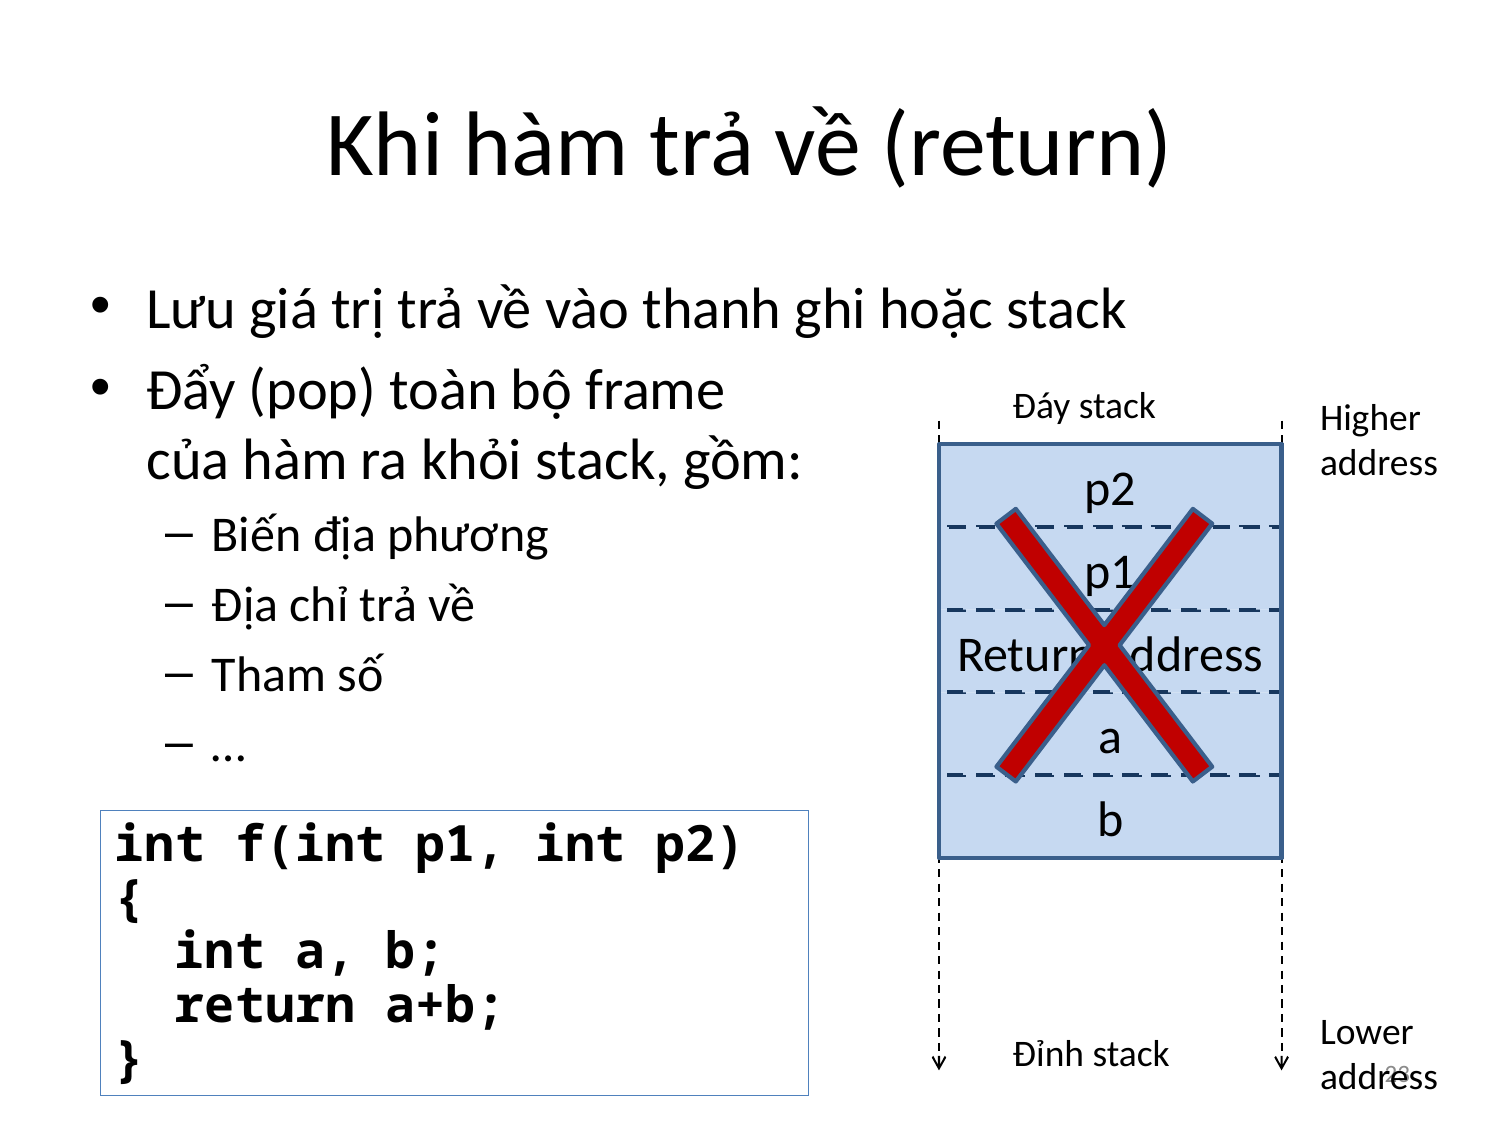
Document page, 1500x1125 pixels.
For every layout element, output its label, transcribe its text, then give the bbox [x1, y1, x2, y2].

text_box int f(int p1, int p2) { int a, b; return a+b; } [100, 810, 809, 1096]
text_box Đáy stack [997, 373, 1187, 434]
slide_number 23 [1074, 1042, 1425, 1103]
text_box Lower address [1305, 999, 1500, 1105]
text_box Higher address [1305, 385, 1500, 490]
text_box Đỉnh stack [997, 1021, 1187, 1082]
title Khi hàm trả về (return) [75, 45, 1425, 233]
text_box [943, 452, 1277, 860]
list Lưu giá trị trả về vào thanh ghi hoặc stack Đẩy (pop) toàn bộ frame của hàm ra khỏi stack, gồm: Biến địa phương Địa chỉ trả về Tham số … [75, 262, 1425, 1005]
